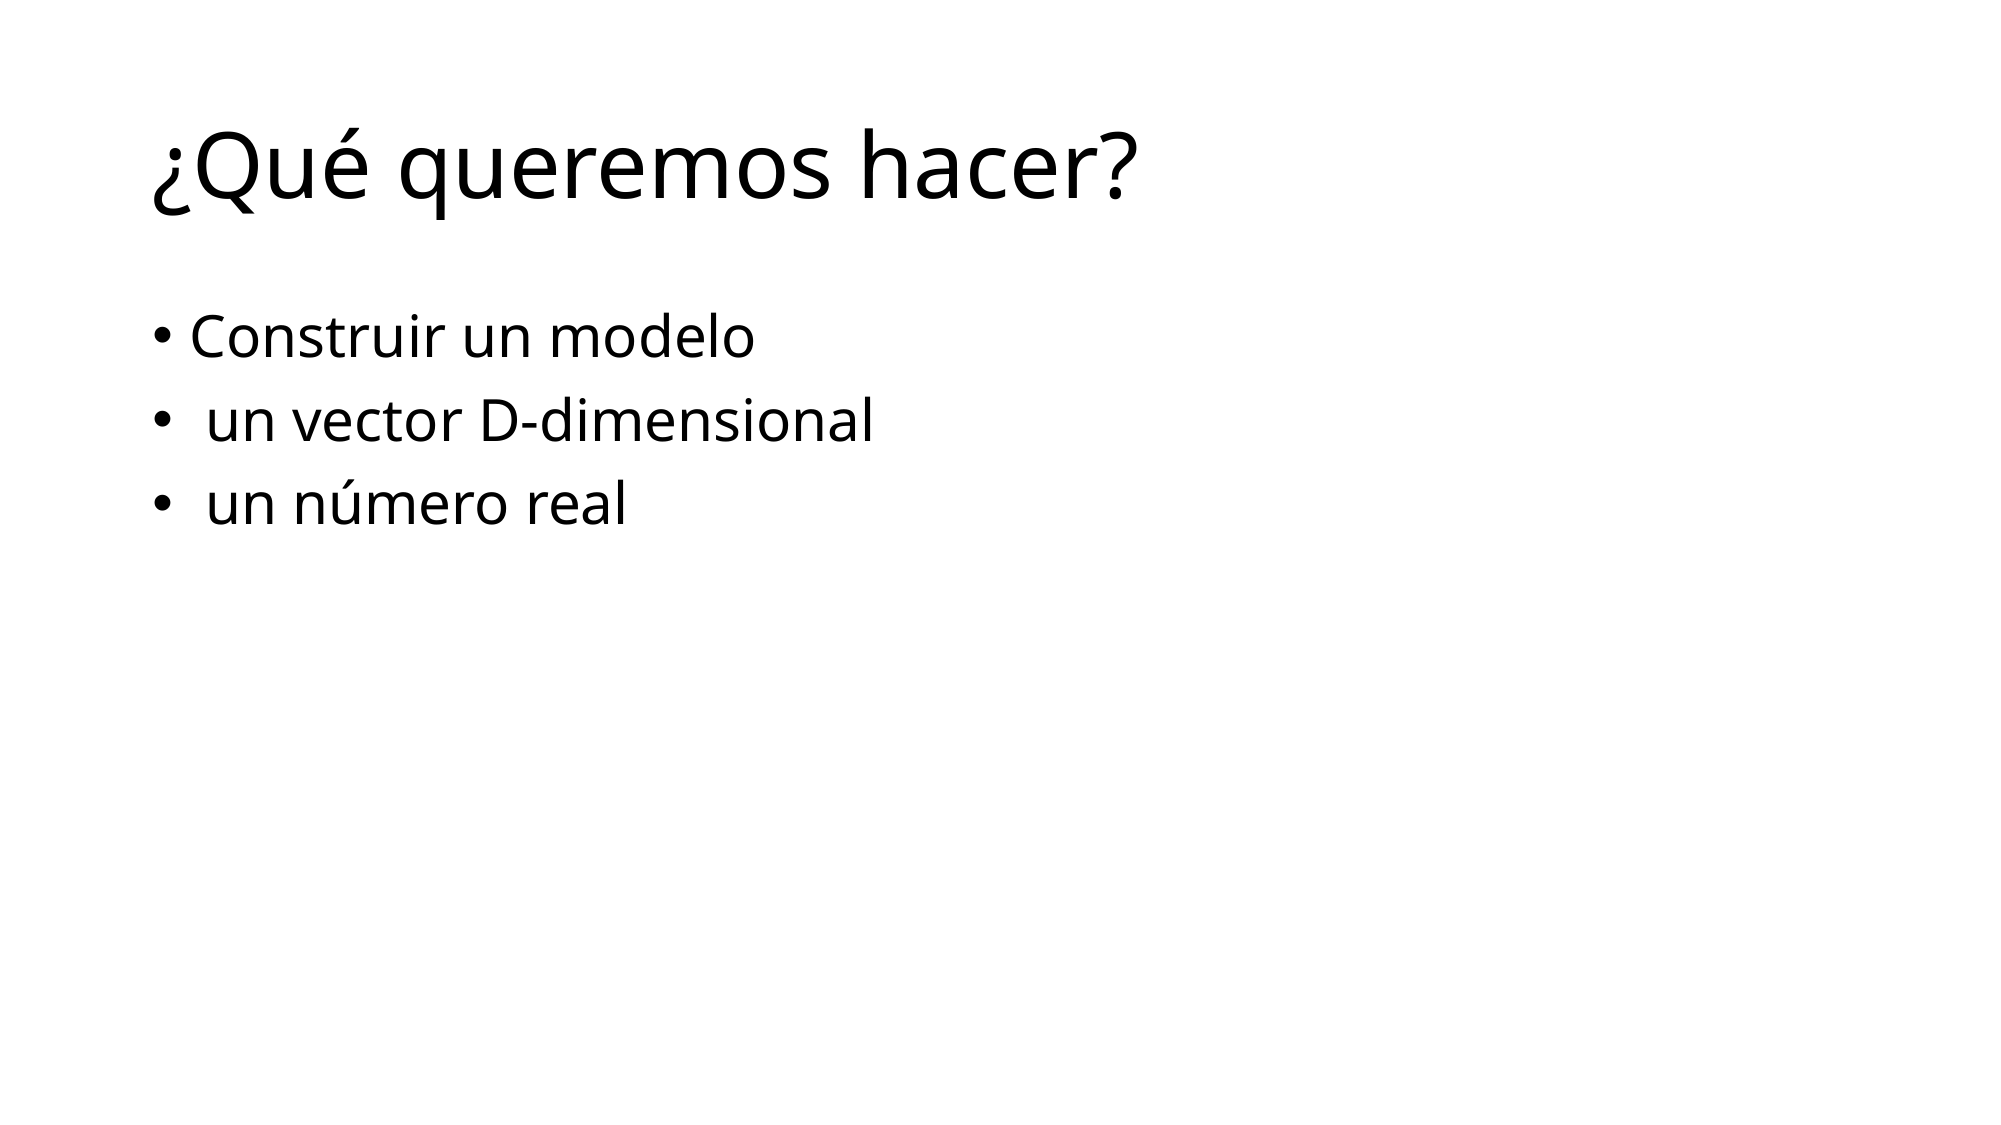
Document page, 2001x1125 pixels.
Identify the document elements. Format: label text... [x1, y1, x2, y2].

title ¿Qué queremos hacer? [137, 59, 1863, 278]
